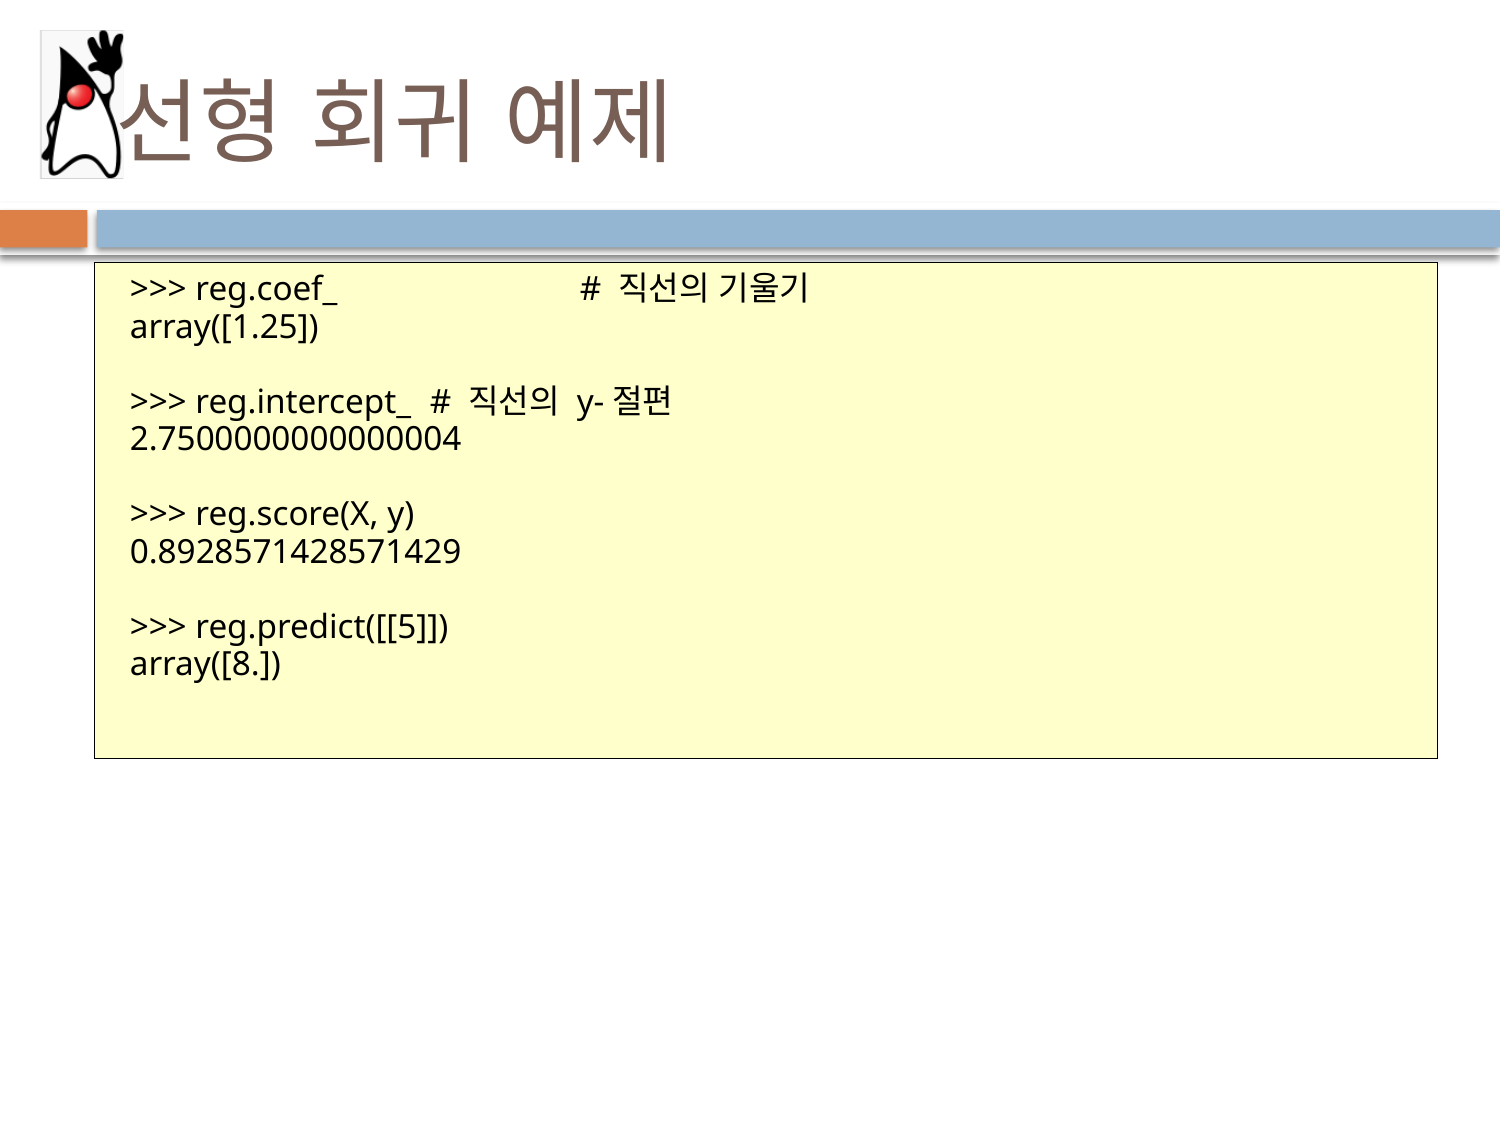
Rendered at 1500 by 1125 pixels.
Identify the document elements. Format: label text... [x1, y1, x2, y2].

title 선형 회귀 예제 [100, 37, 1438, 200]
text_box >>> reg.coef_ # 직선의 기울기 array([1.25]) >>> reg.intercept_ # 직선의 y-절편 2.7500000000000004 >>> reg.score(X, y) 0.8928571428571429 >>> reg.predict([[5]]) array([8.]) [94, 262, 1438, 759]
picture [39, 30, 124, 179]
